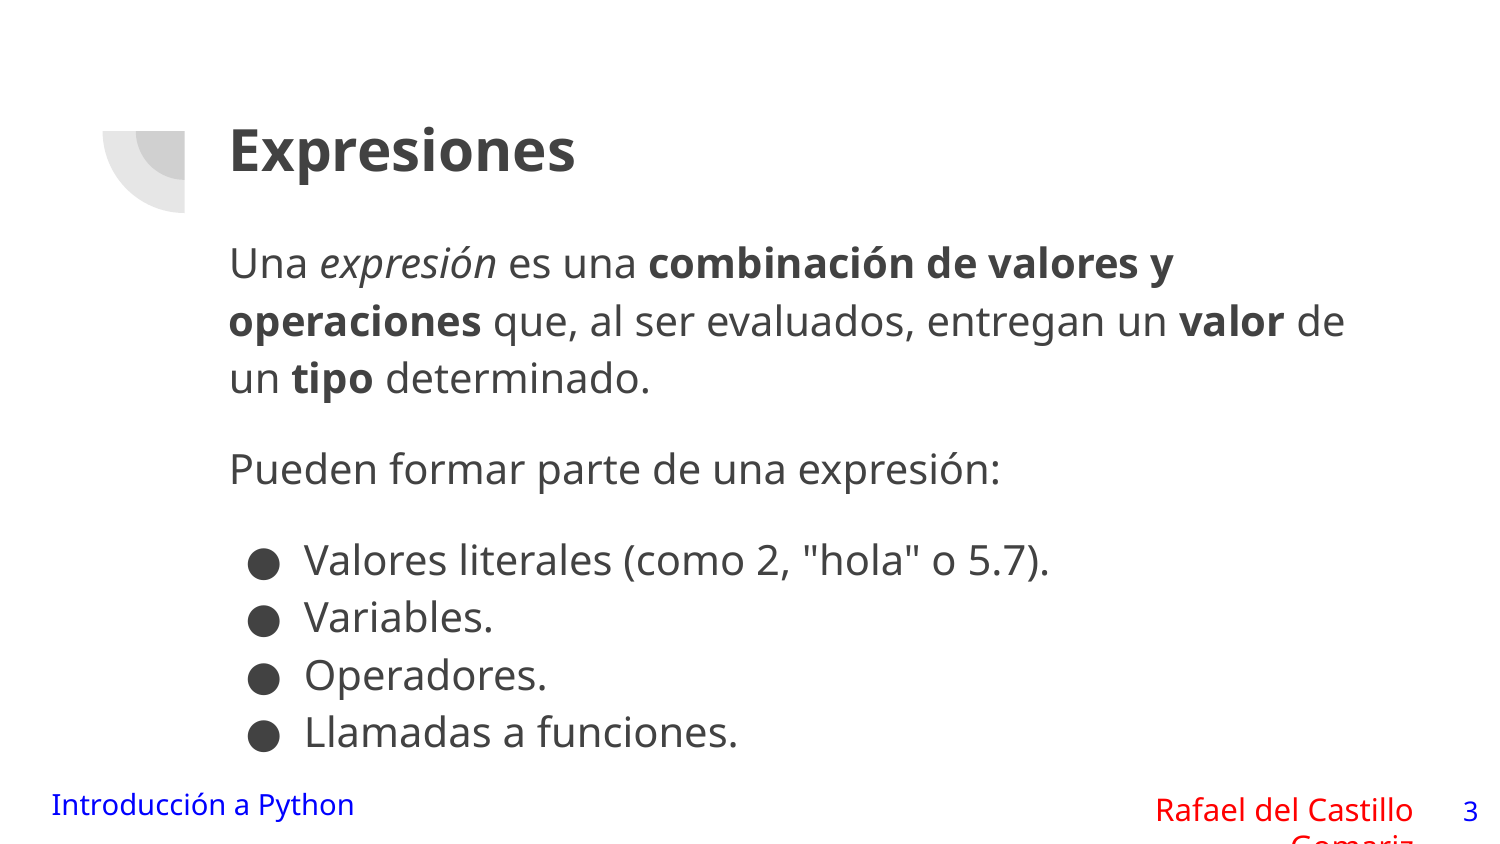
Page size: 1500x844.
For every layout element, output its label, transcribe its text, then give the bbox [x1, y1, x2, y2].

title Expresiones [213, 98, 1368, 214]
list Una expresión es una combinación de valores y operaciones que, al ser evaluados, entregan un valor de un tipo determinado. Pueden formar parte de una expresión: Valores literales (como 2, "hola" o 5.7). Variables. Operadores. Llamadas a funciones. [213, 214, 1368, 744]
